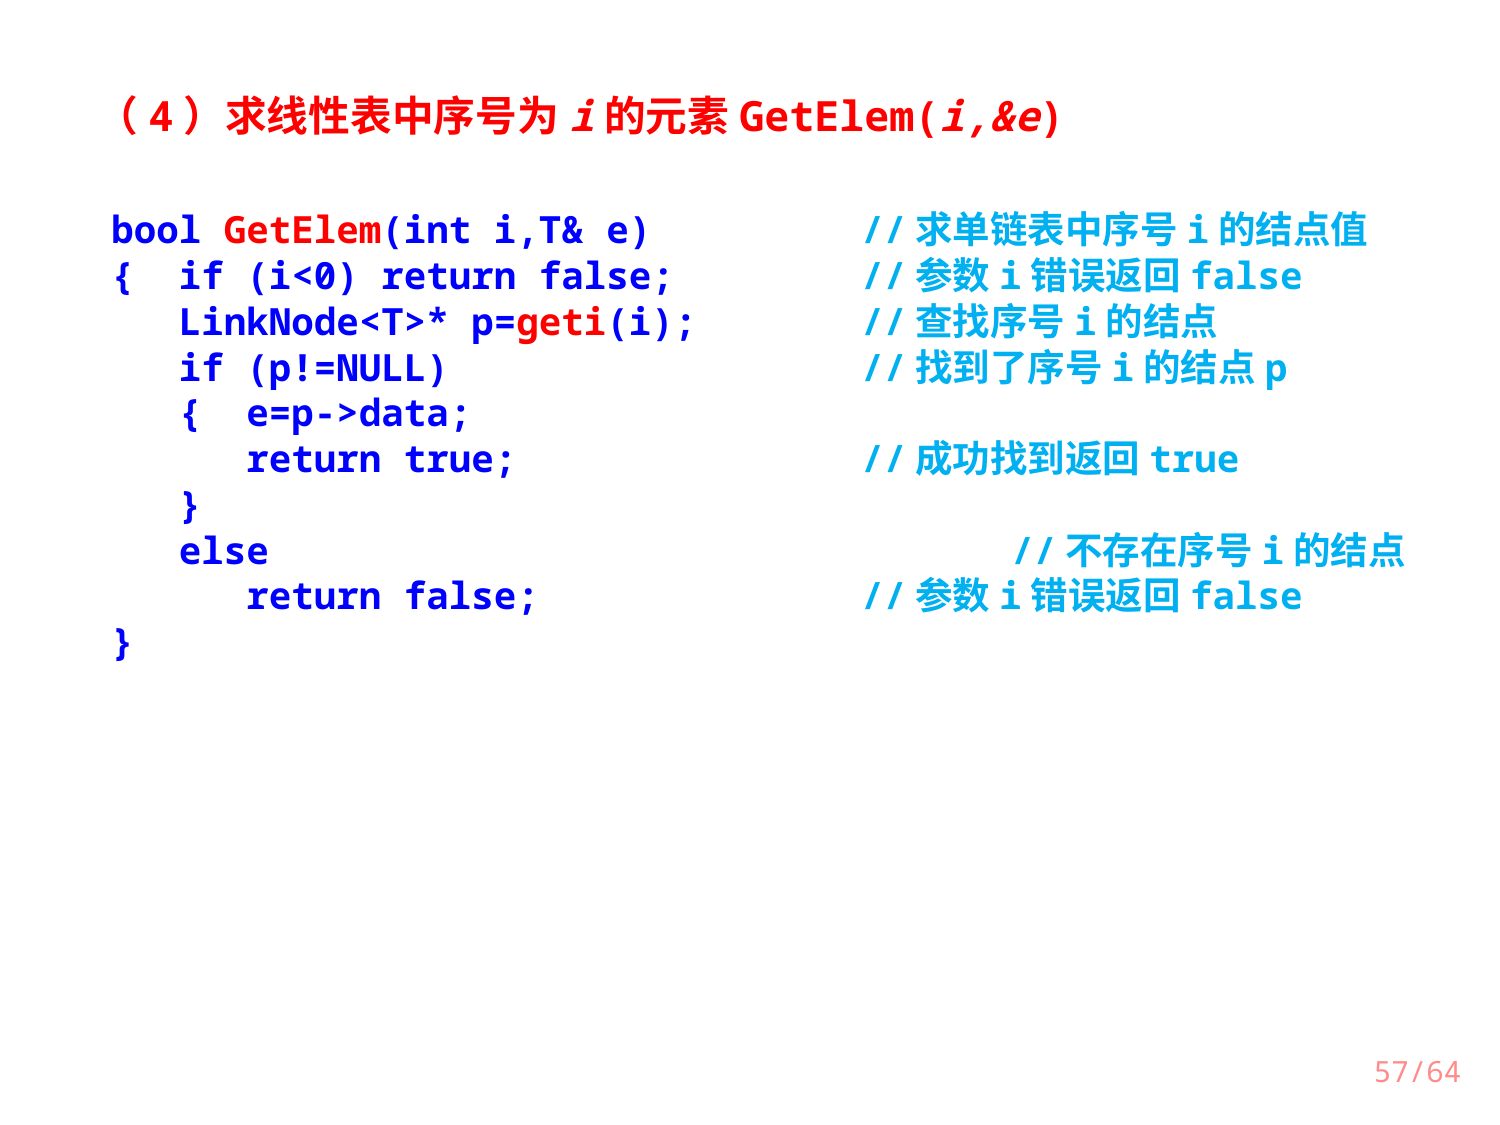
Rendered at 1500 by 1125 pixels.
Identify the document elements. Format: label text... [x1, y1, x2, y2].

slide_number 57/64 [1335, 1042, 1477, 1103]
text_box （4）求线性表中序号为i的元素GetElem(i,&e) [81, 82, 1090, 147]
text_box bool GetElem(int i,T& e) //求单链表中序号i的结点值 { if (i<0) return false; //参数i错误返回false LinkNode<T>* p=geti(i); //查找序号i的结点 if (p!=NULL) //找到了序号i的结点p { e=p->data; return true; //成功找到返回true } else //不存在序号i的结点 return false; //参数i错误返回false } [80, 185, 1432, 683]
